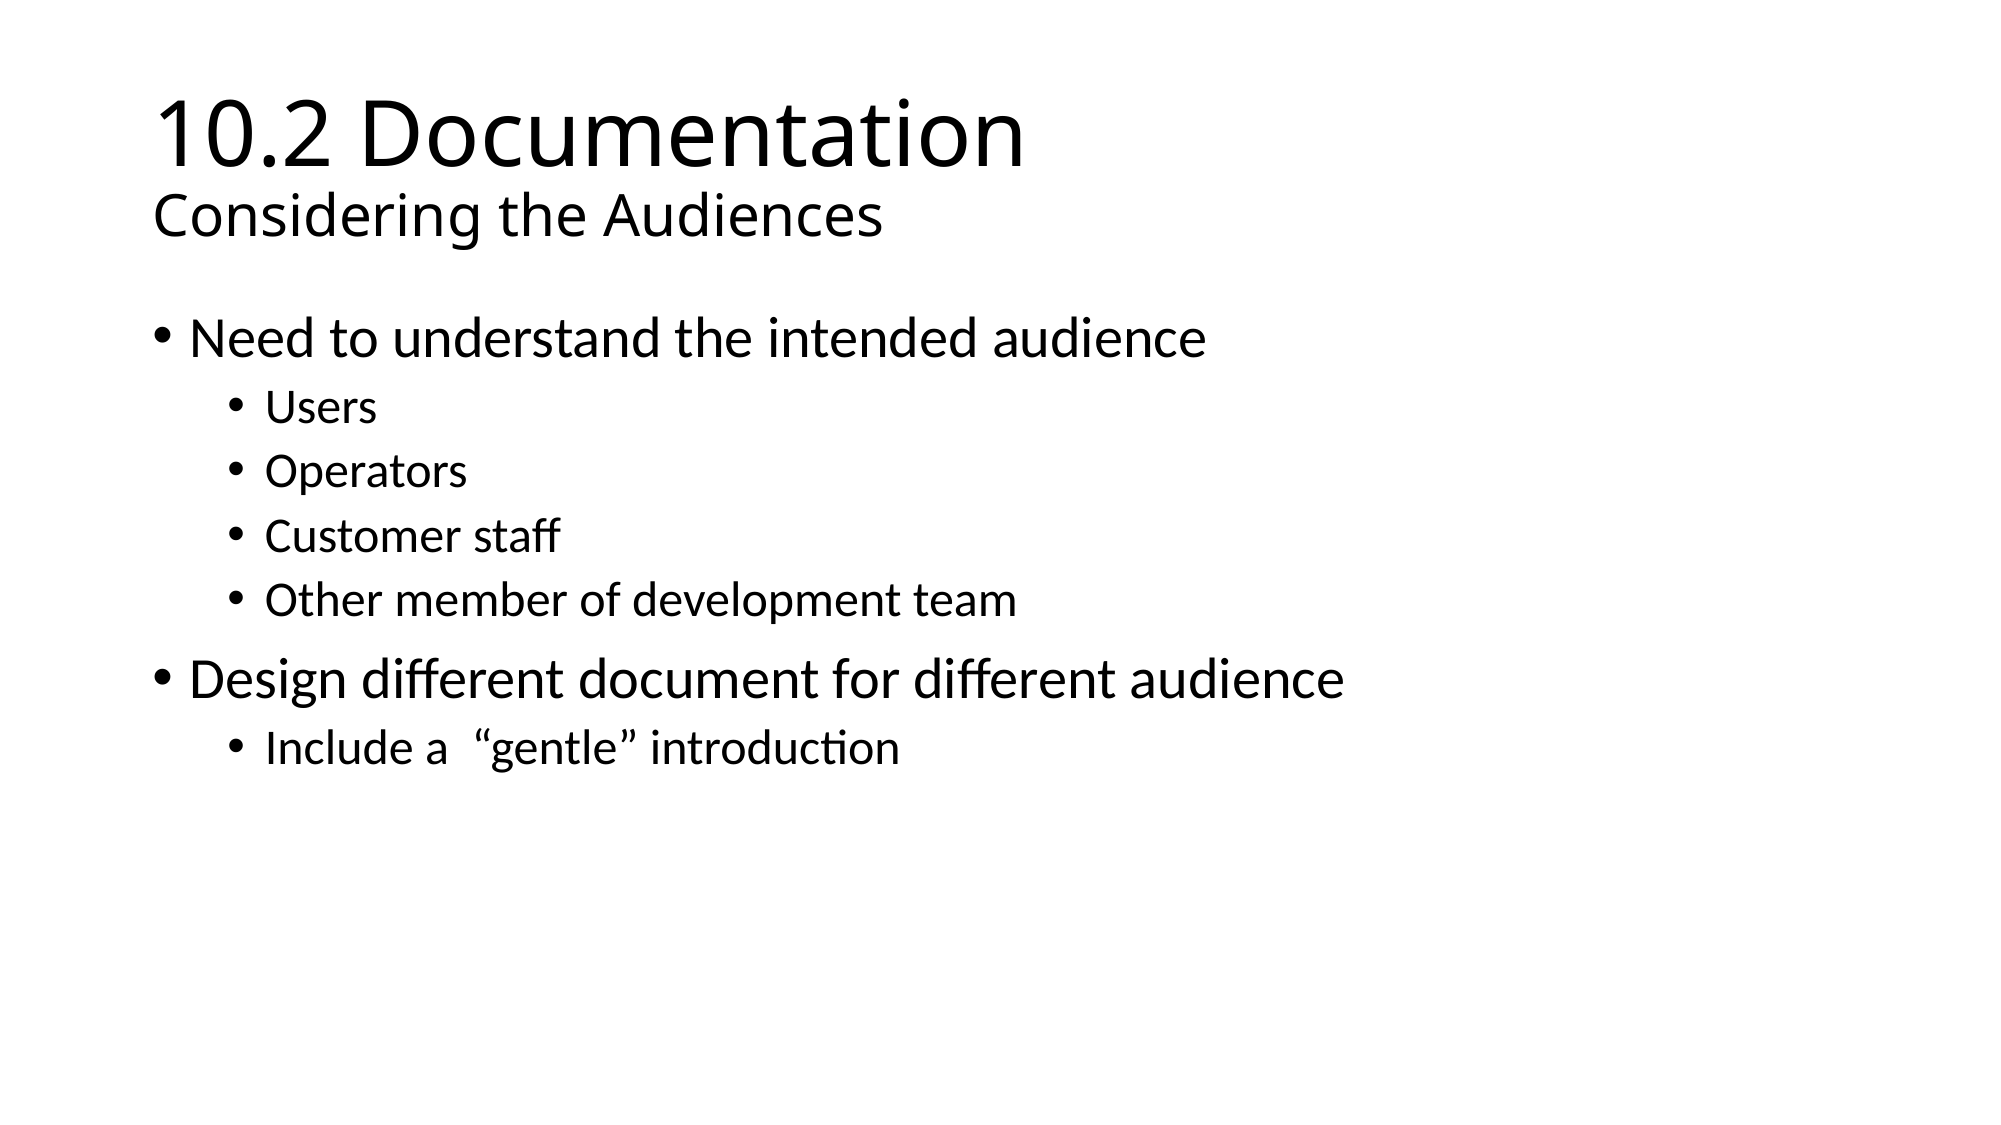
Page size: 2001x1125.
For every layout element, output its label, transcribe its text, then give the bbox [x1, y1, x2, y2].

title 10.2 Documentation Considering the Audiences [137, 59, 1863, 278]
list Need to understand the intended audience Users Operators Customer staff Other member of development team Design different document for different audience Include a “gentle” introduction [137, 299, 1863, 1014]
